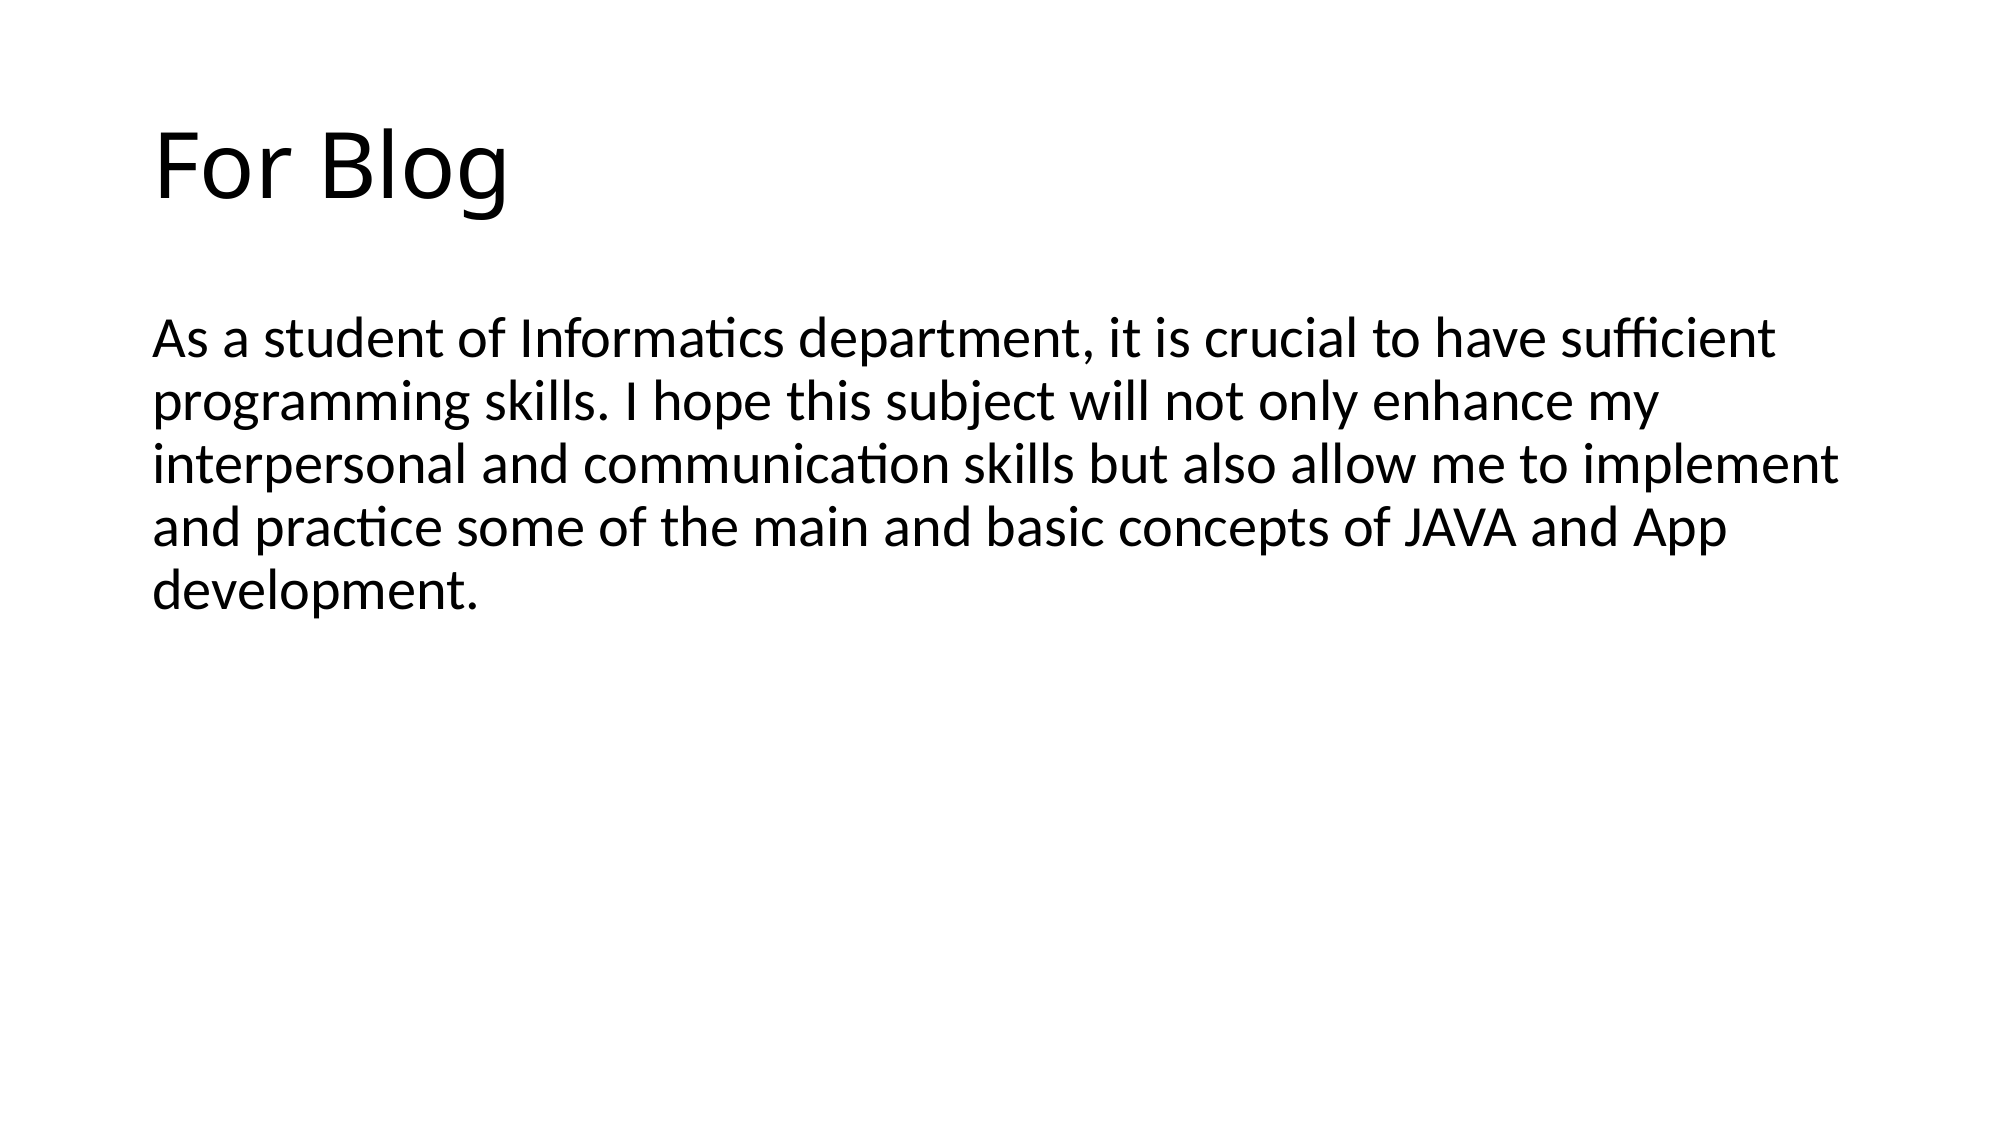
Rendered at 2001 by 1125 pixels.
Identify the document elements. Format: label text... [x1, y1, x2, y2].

list As a student of Informatics department, it is crucial to have sufficient programming skills. I hope this subject will not only enhance my interpersonal and communication skills but also allow me to implement and practice some of the main and basic concepts of JAVA and App development. [137, 299, 1863, 1014]
title For Blog [137, 59, 1863, 278]
